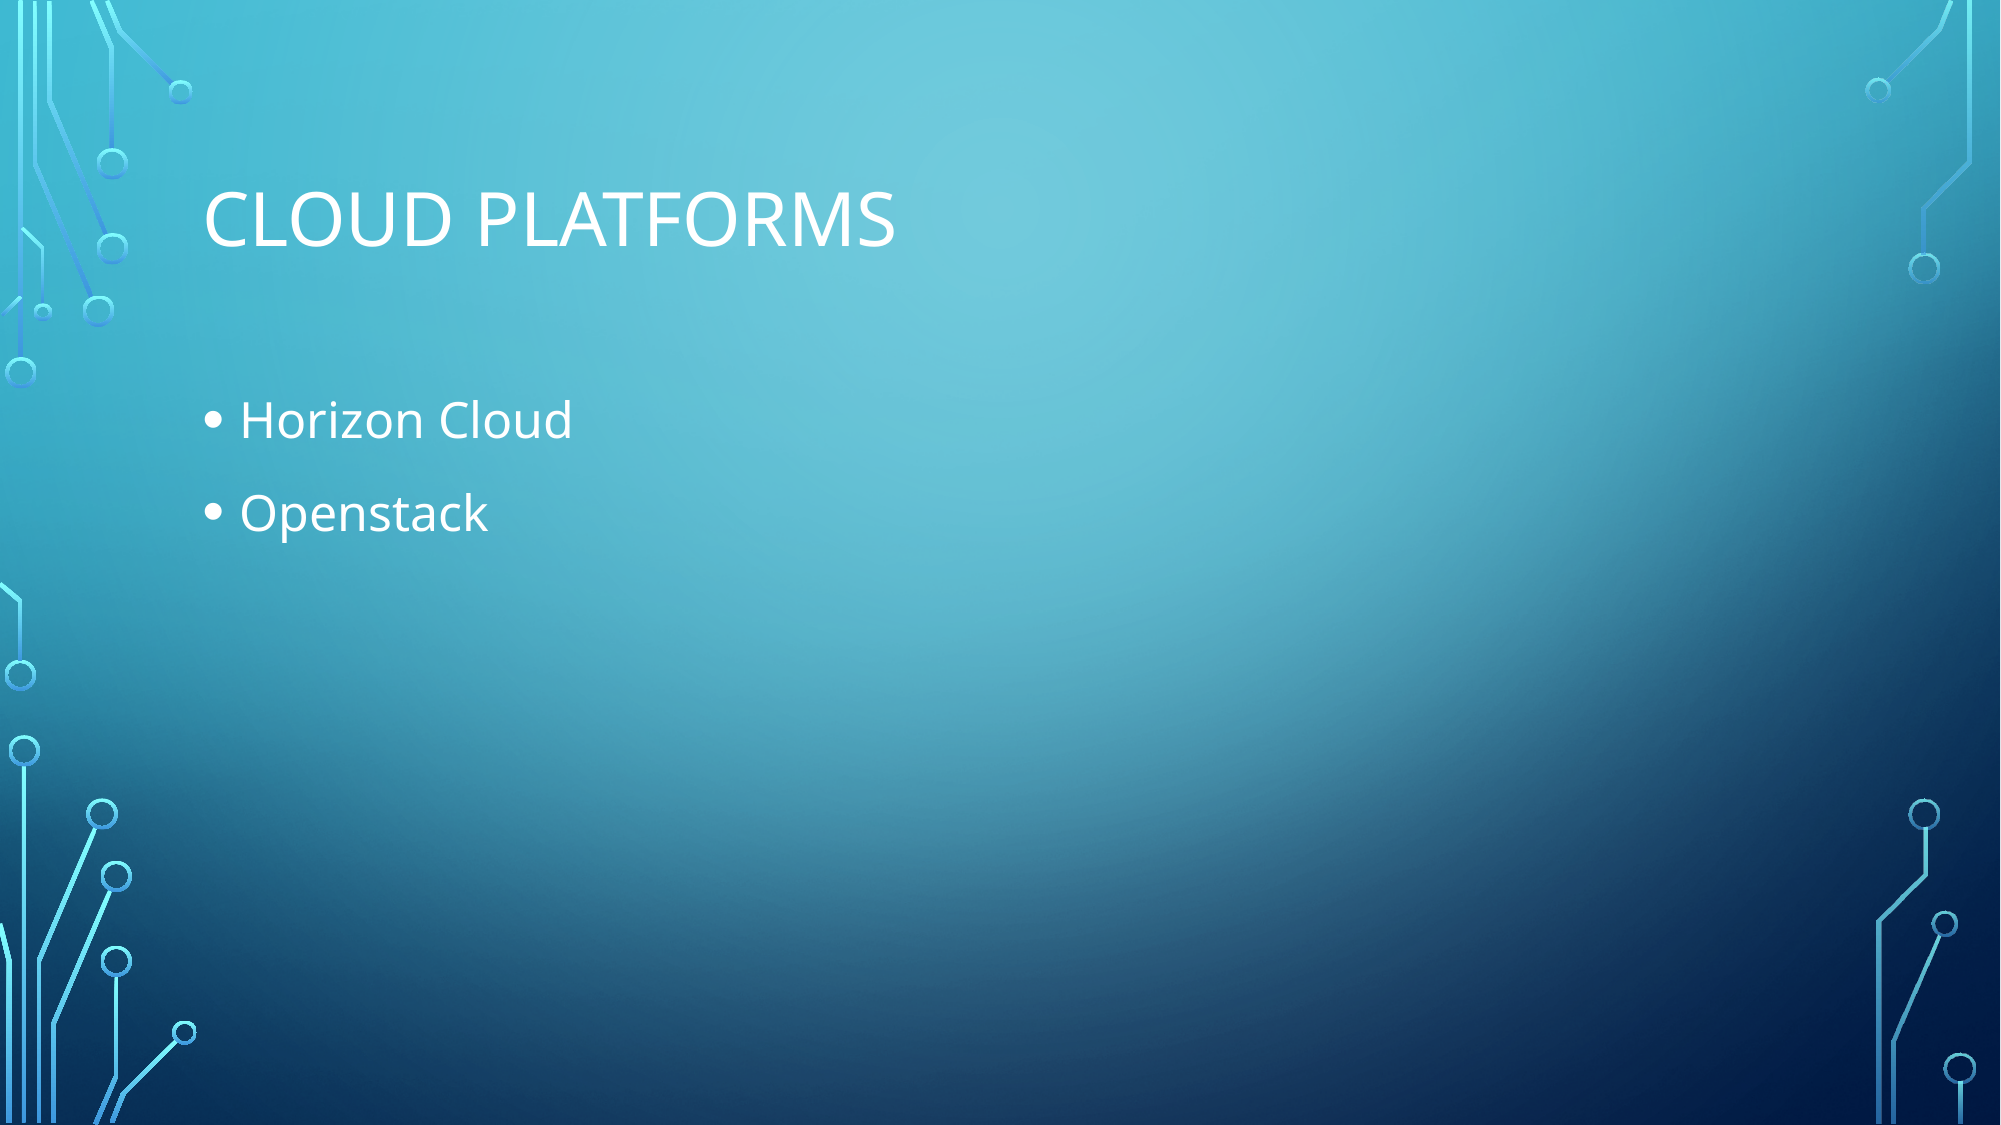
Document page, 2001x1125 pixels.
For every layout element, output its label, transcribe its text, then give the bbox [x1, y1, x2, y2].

title Cloud Platforms [187, 101, 1813, 344]
list Horizon Cloud Openstack [187, 369, 1813, 950]
